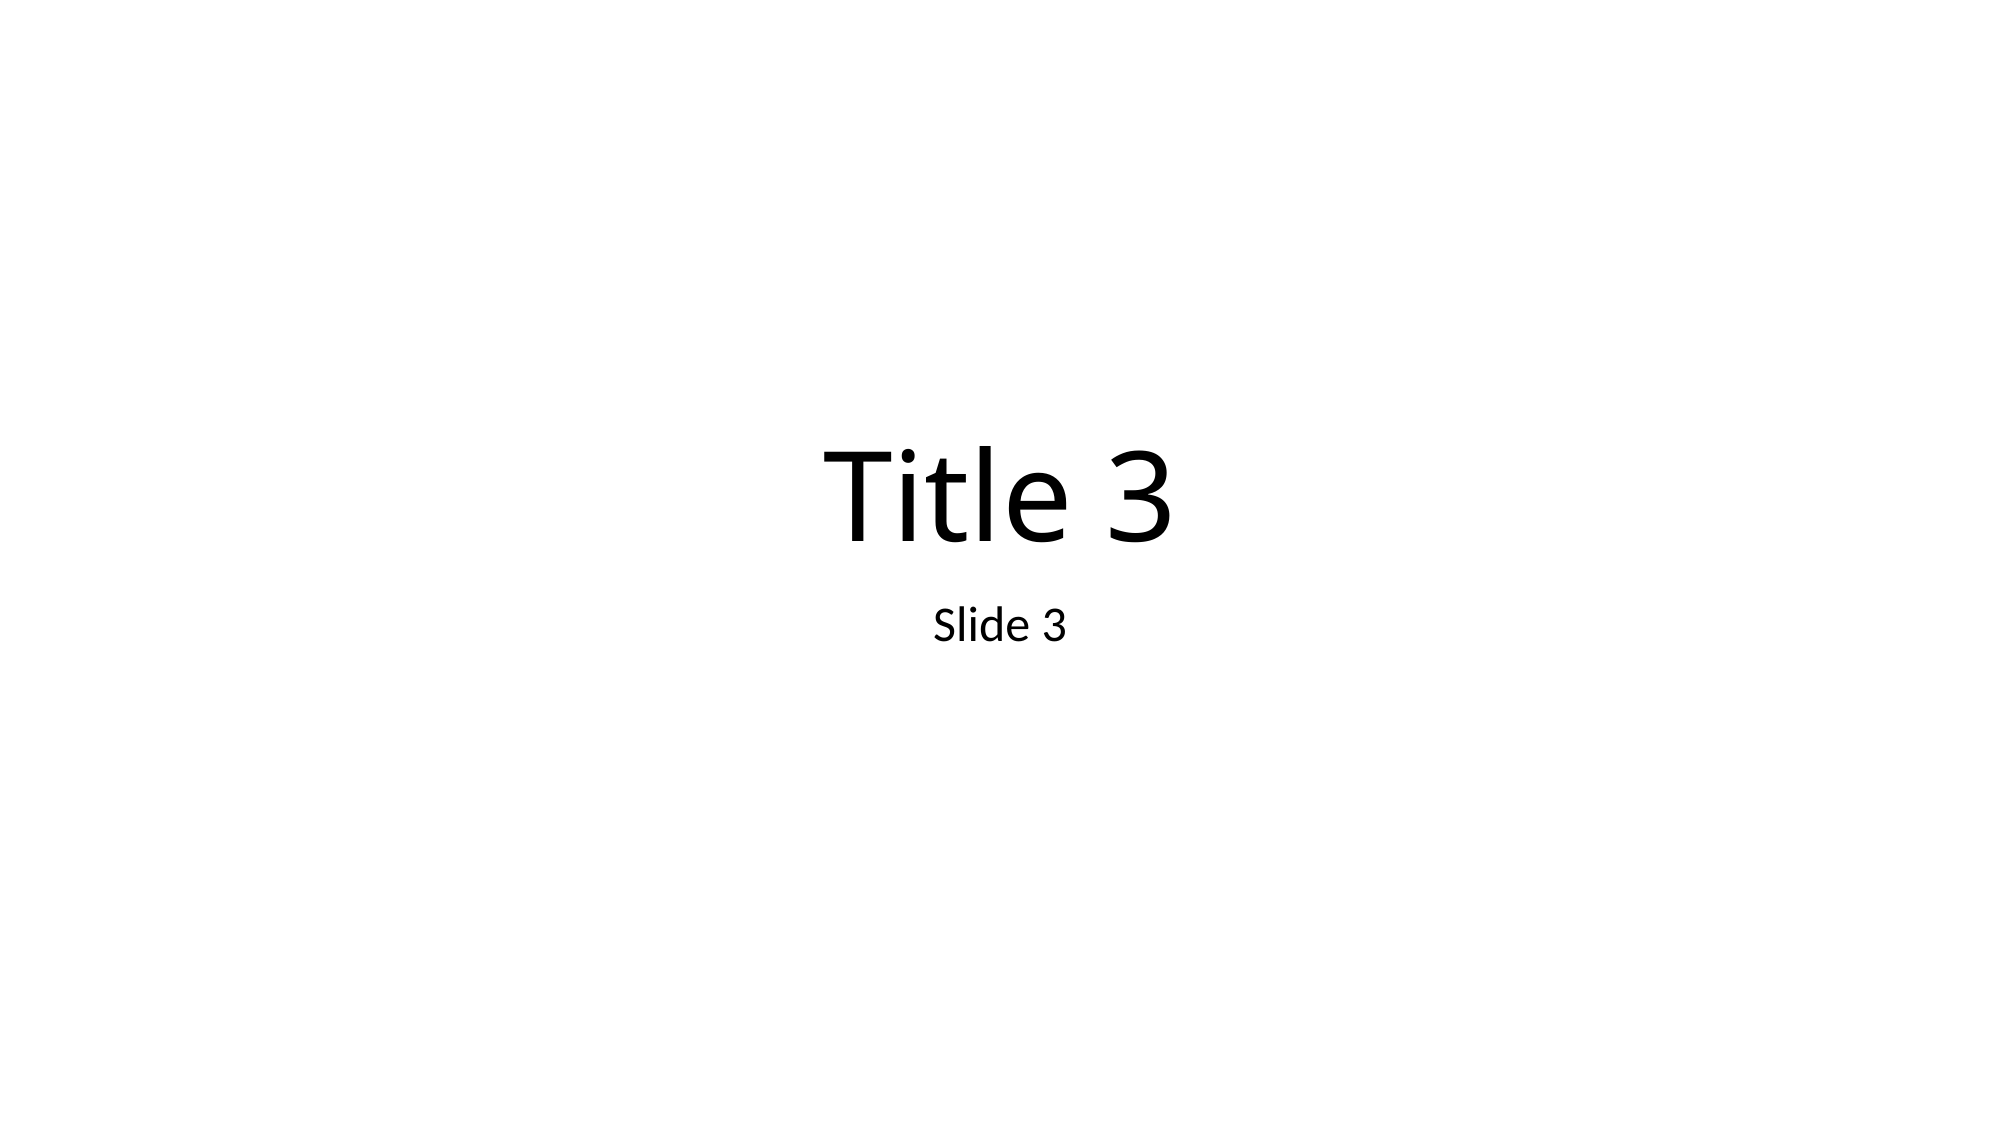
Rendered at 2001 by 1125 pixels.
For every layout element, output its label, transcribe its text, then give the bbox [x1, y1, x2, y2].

title Title 3 [249, 184, 1750, 576]
subtitle Slide 3 [249, 590, 1750, 863]
